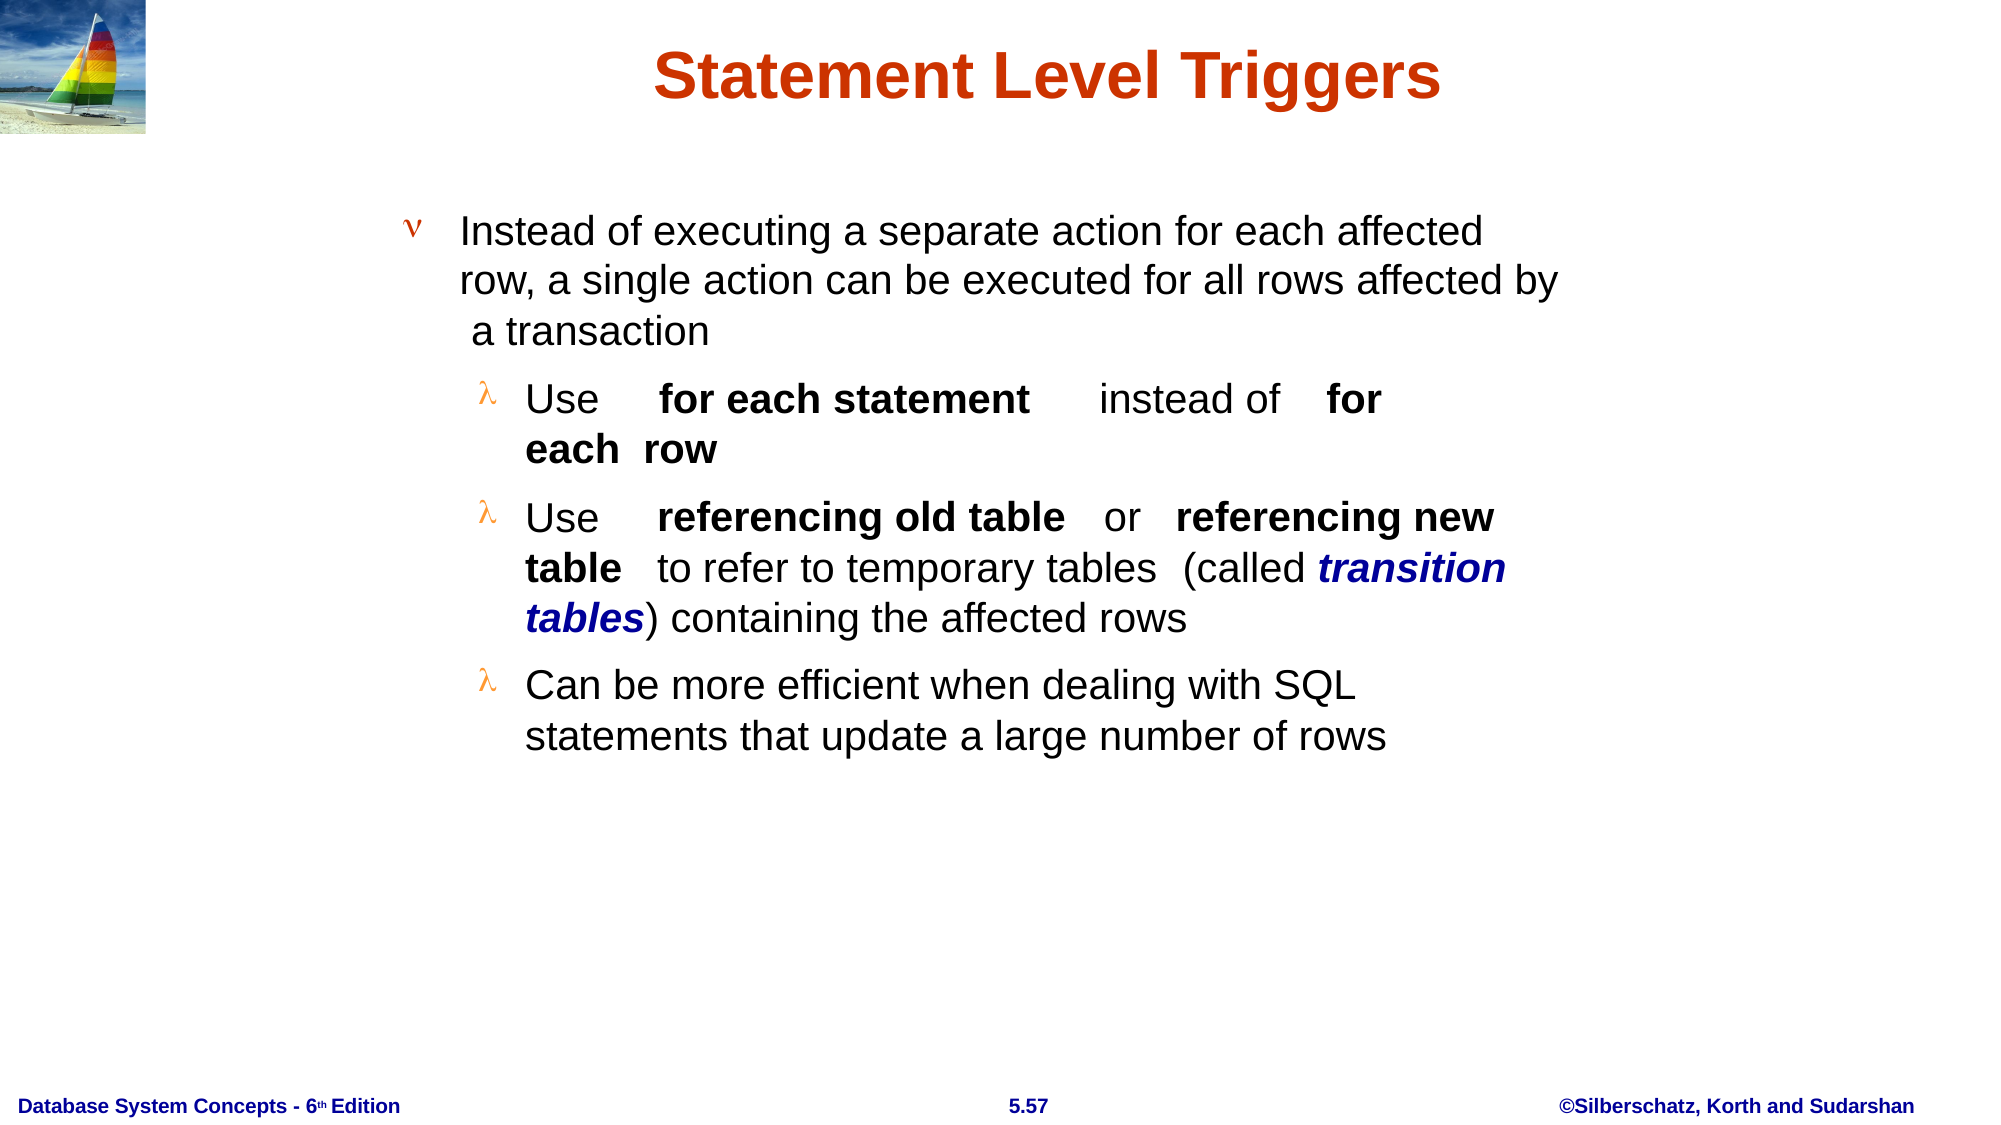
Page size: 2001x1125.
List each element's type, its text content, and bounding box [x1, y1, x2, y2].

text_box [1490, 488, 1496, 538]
text_box  [476, 656, 506, 699]
footer Database System Concepts - 6th Edition [15, 1092, 410, 1125]
text_box  [476, 369, 506, 412]
text_box  [476, 487, 506, 530]
text_box Instead of executing a separate action for each affected row, a single action can be executed for all rows affected by a transaction [457, 201, 1566, 354]
title Statement Level Triggers [651, 29, 1451, 201]
text_box  [401, 197, 430, 245]
text_box Use for each statement instead of for each row Use table [523, 369, 1490, 570]
picture [0, 0, 146, 134]
text_box to refer to temporary tables (called transition [654, 538, 1508, 591]
slide_number ©Silberschatz, Korth and Sudarshan [1557, 1092, 1922, 1125]
text_box tables) containing the affected rows Can be more efficient when dealing with SQL statements that update a large number of rows [523, 570, 1390, 759]
slide_number 5.57 [1006, 1092, 1056, 1125]
